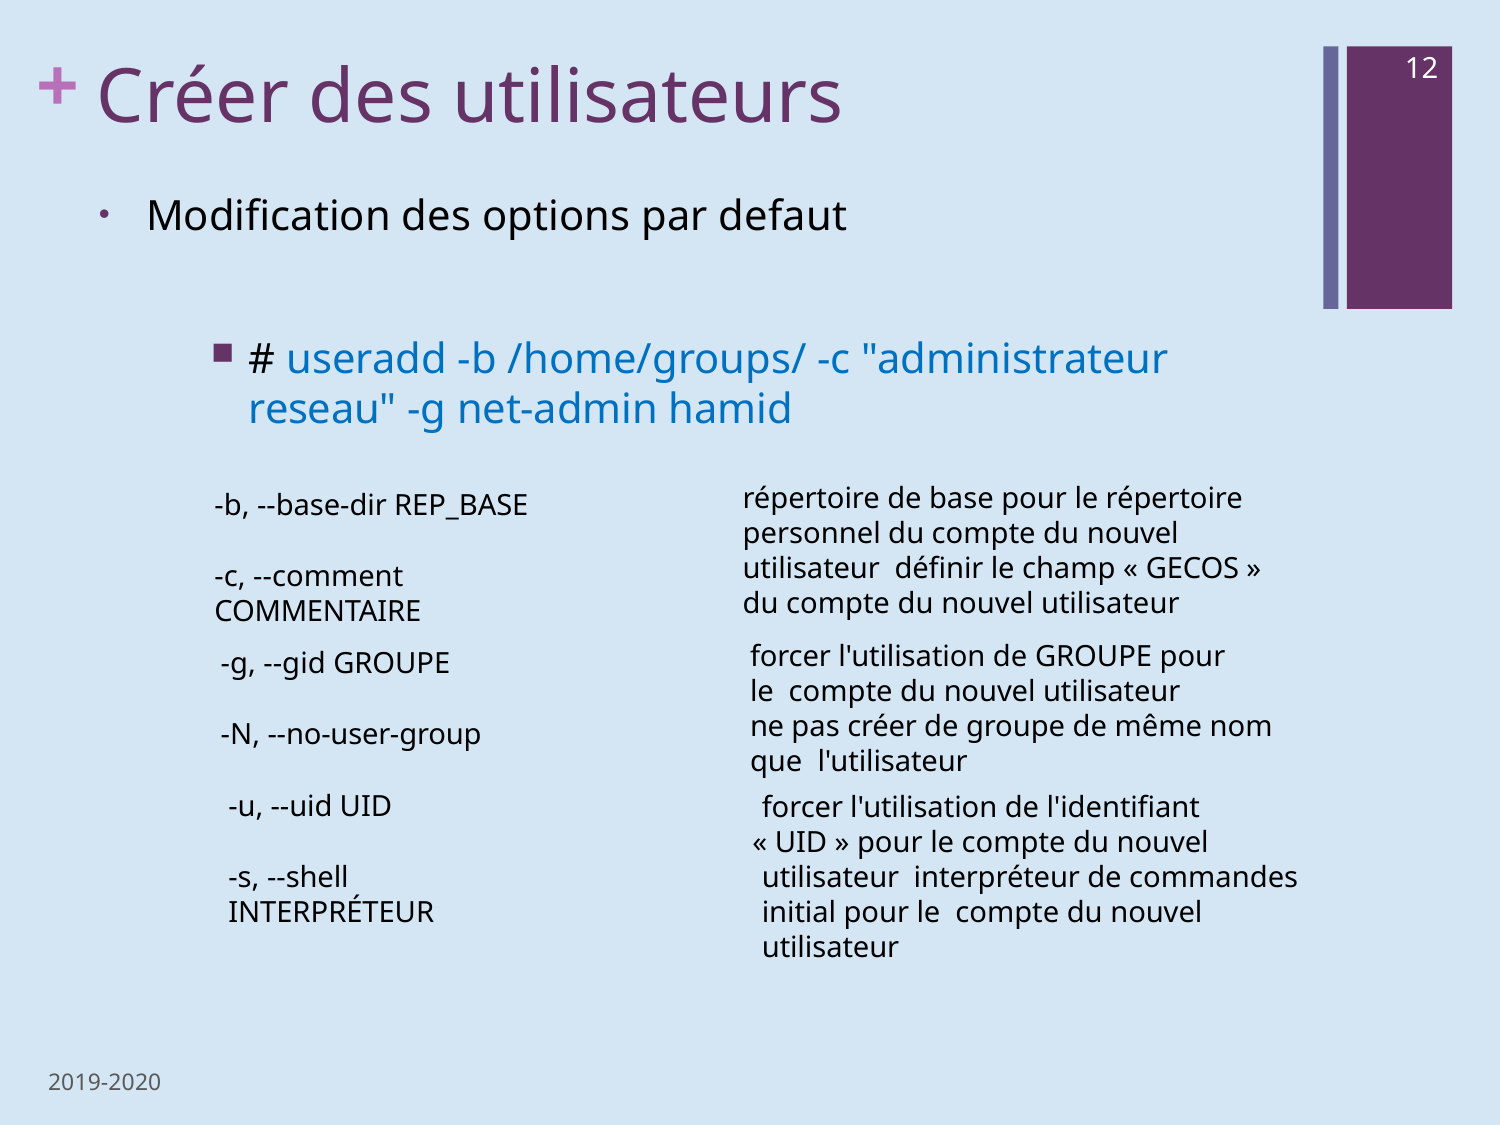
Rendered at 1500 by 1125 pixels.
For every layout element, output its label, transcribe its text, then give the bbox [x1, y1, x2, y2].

text_box forcer l'utilisation de GROUPE pour le compte du nouvel utilisateur ne pas créer de groupe de même nom que l'utilisateur [747, 635, 1304, 778]
title Créer des utilisateurs [81, 39, 1322, 223]
text_box -b, --base-dir REP_BASE -c, --comment COMMENTAIRE [212, 483, 611, 628]
footer 2019-2020 [33, 1053, 1038, 1114]
slide_number 12 [1362, 39, 1454, 100]
text_box forcer l'utilisation de l'identifiant « UID » pour le compte du nouvel utilisateur interpréteur de commandes initial pour le compte du nouvel utilisateur [750, 786, 1325, 964]
list Modification des options par defaut # useradd -b /home/groups/ -c "administrateur reseau" -g net-admin hamid [81, 181, 1304, 1005]
text_box répertoire de base pour le répertoire personnel du compte du nouvel utilisateur définir le champ « GECOS » du compte du nouvel utilisateur [740, 477, 1291, 620]
text_box -g, --gid GROUPE -N, --no-user-group -u, --uid UID -s, --shell INTERPRÉTEUR [218, 641, 553, 929]
